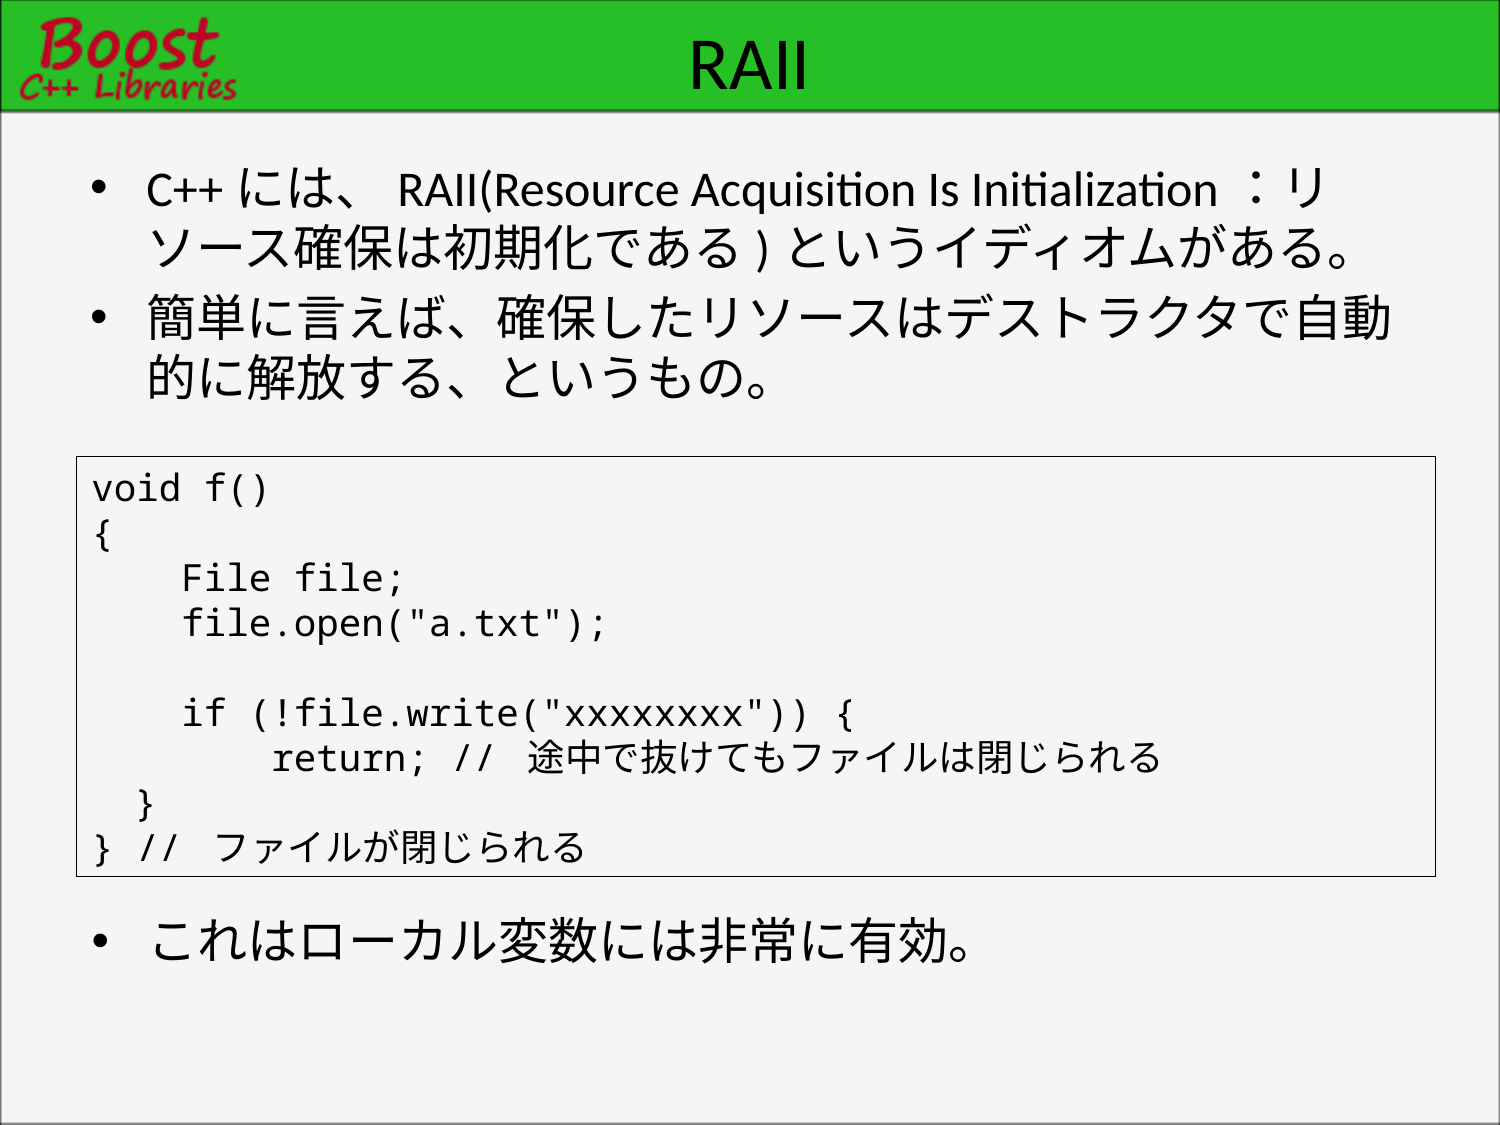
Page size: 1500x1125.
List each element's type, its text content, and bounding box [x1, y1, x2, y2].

picture [0, 0, 1500, 1125]
title RAII [75, 7, 1425, 112]
text_box void f() { File file; file.open("a.txt"); if (!file.write("xxxxxxxx")) { return; // 途中で抜けてもファイルは閉じられる } } // ファイルが閉じられる [76, 456, 1436, 877]
list C++には、RAII(Resource Acquisition Is Initialization：リソース確保は初期化である)というイディオムがある。 簡単に言えば、確保したリソースはデストラクタで自動的に解放する、というもの。 [75, 149, 1425, 434]
text_box これはローカル変数には非常に有効。 [76, 902, 1427, 1008]
